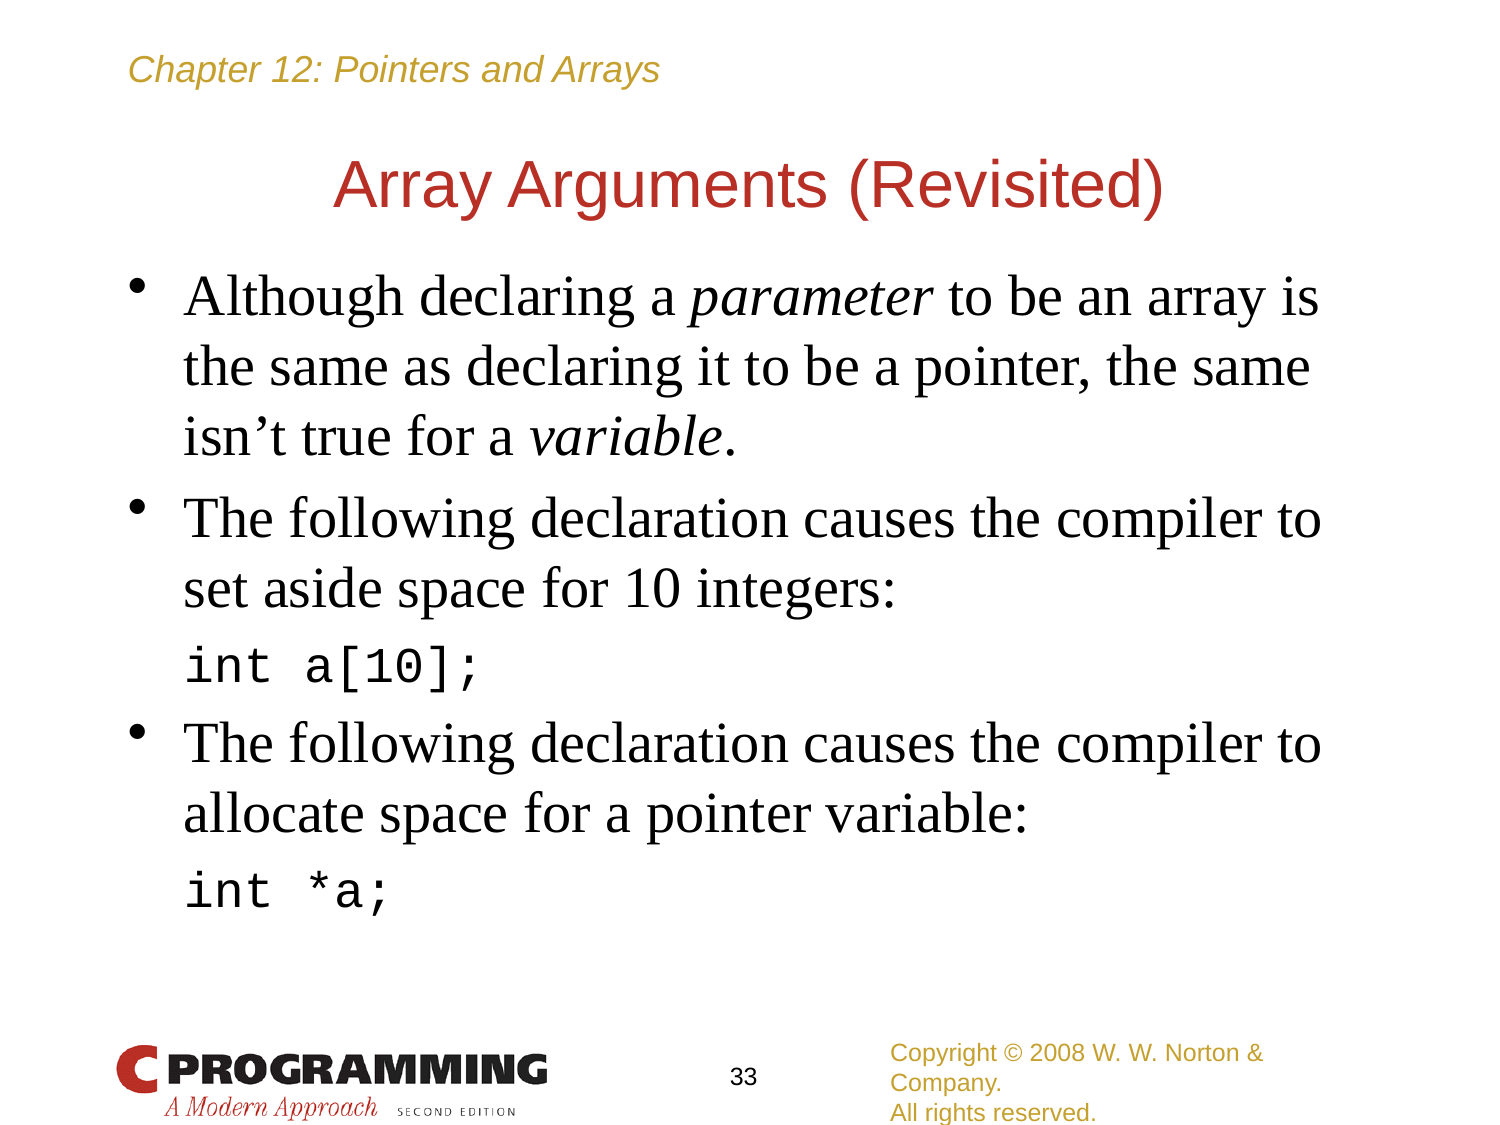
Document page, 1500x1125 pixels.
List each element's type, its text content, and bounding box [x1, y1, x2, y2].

slide_number 33 [687, 1049, 801, 1101]
list Although declaring a parameter to be an array is the same as declaring it to be a pointer, the same isn’t true for a variable. The following declaration causes the compiler to set aside space for 10 integers: int a[10]; The following declaration causes the compiler to allocate space for a pointer variable: int *a; [112, 249, 1388, 1038]
title Array Arguments (Revisited) [112, 125, 1388, 238]
footer Copyright © 2008 W. W. Norton & Company. All rights reserved. [874, 1043, 1388, 1119]
picture [112, 1041, 550, 1123]
